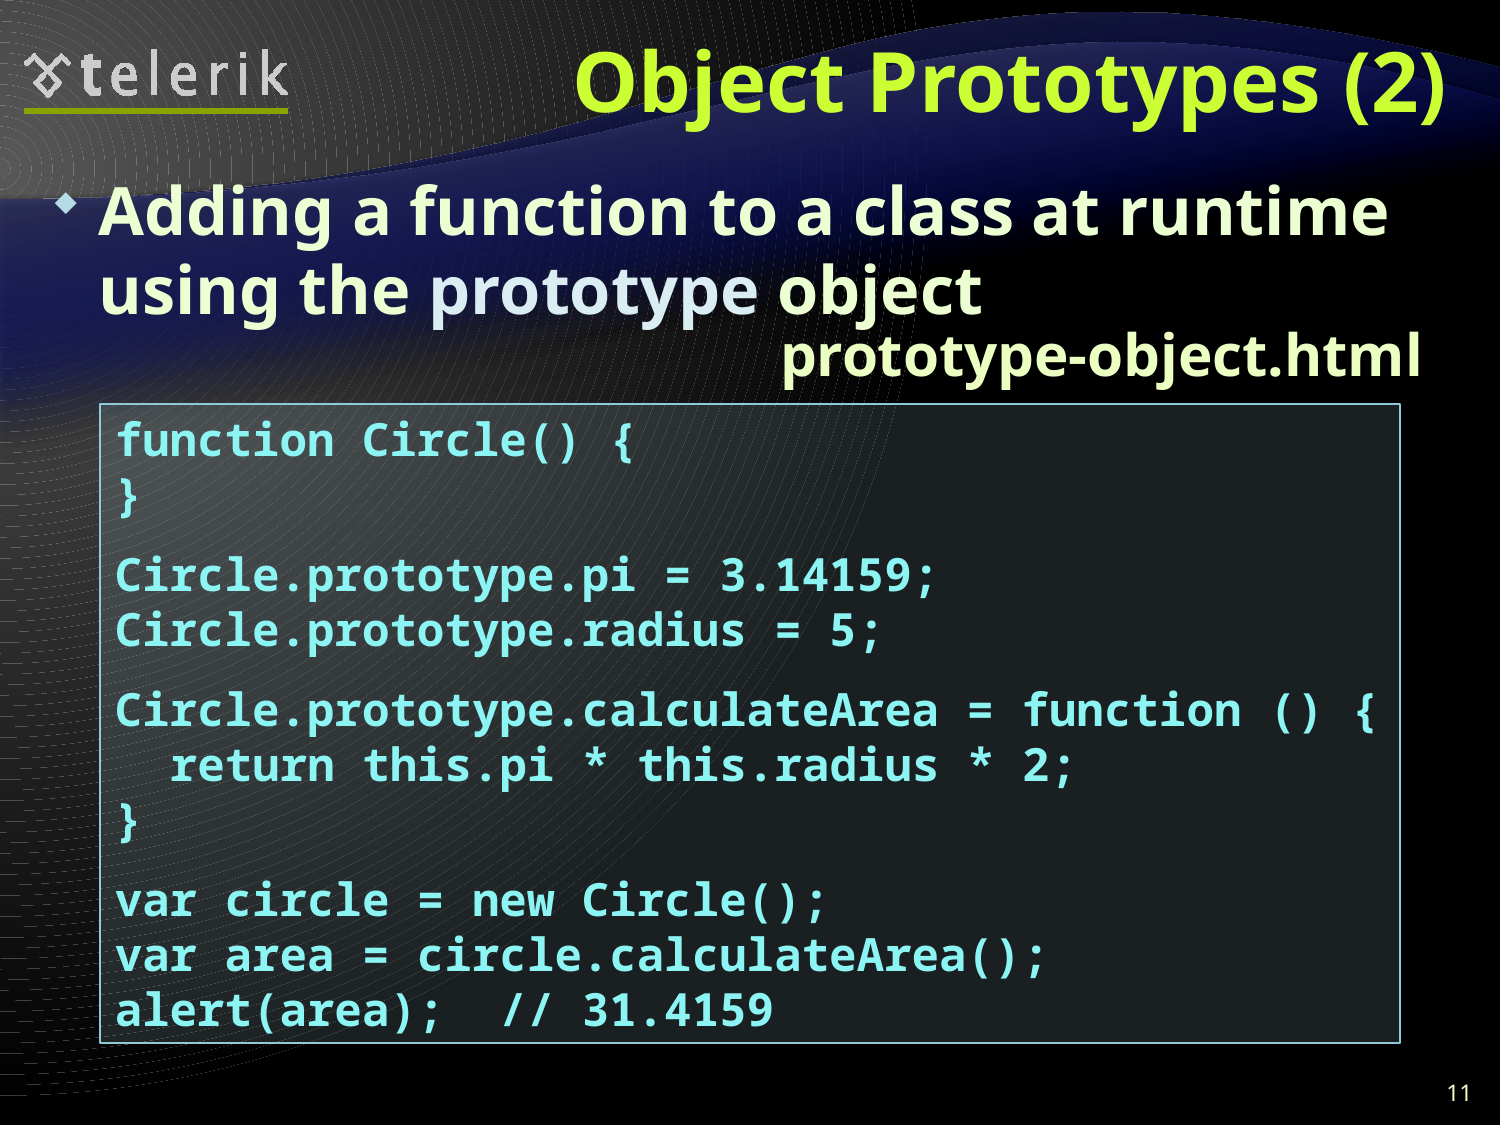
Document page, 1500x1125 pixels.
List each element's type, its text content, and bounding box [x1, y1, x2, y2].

text_box prototype-object.html [765, 310, 1438, 396]
title Object Prototypes (2) [300, 12, 1463, 162]
slide_number 11 [1412, 1074, 1488, 1113]
list Adding a function to a class at runtime using the prototype object [37, 162, 1463, 347]
text_box function Circle() { } Circle.prototype.pi = 3.14159; Circle.prototype.radius = 5; Circle.prototype.calculateArea = function () { return this.pi * this.radius * 2; } var circle = new Circle(); var area = circle.calculateArea(); alert(area); // 31.4159 [99, 403, 1400, 1044]
picture [24, 49, 288, 114]
